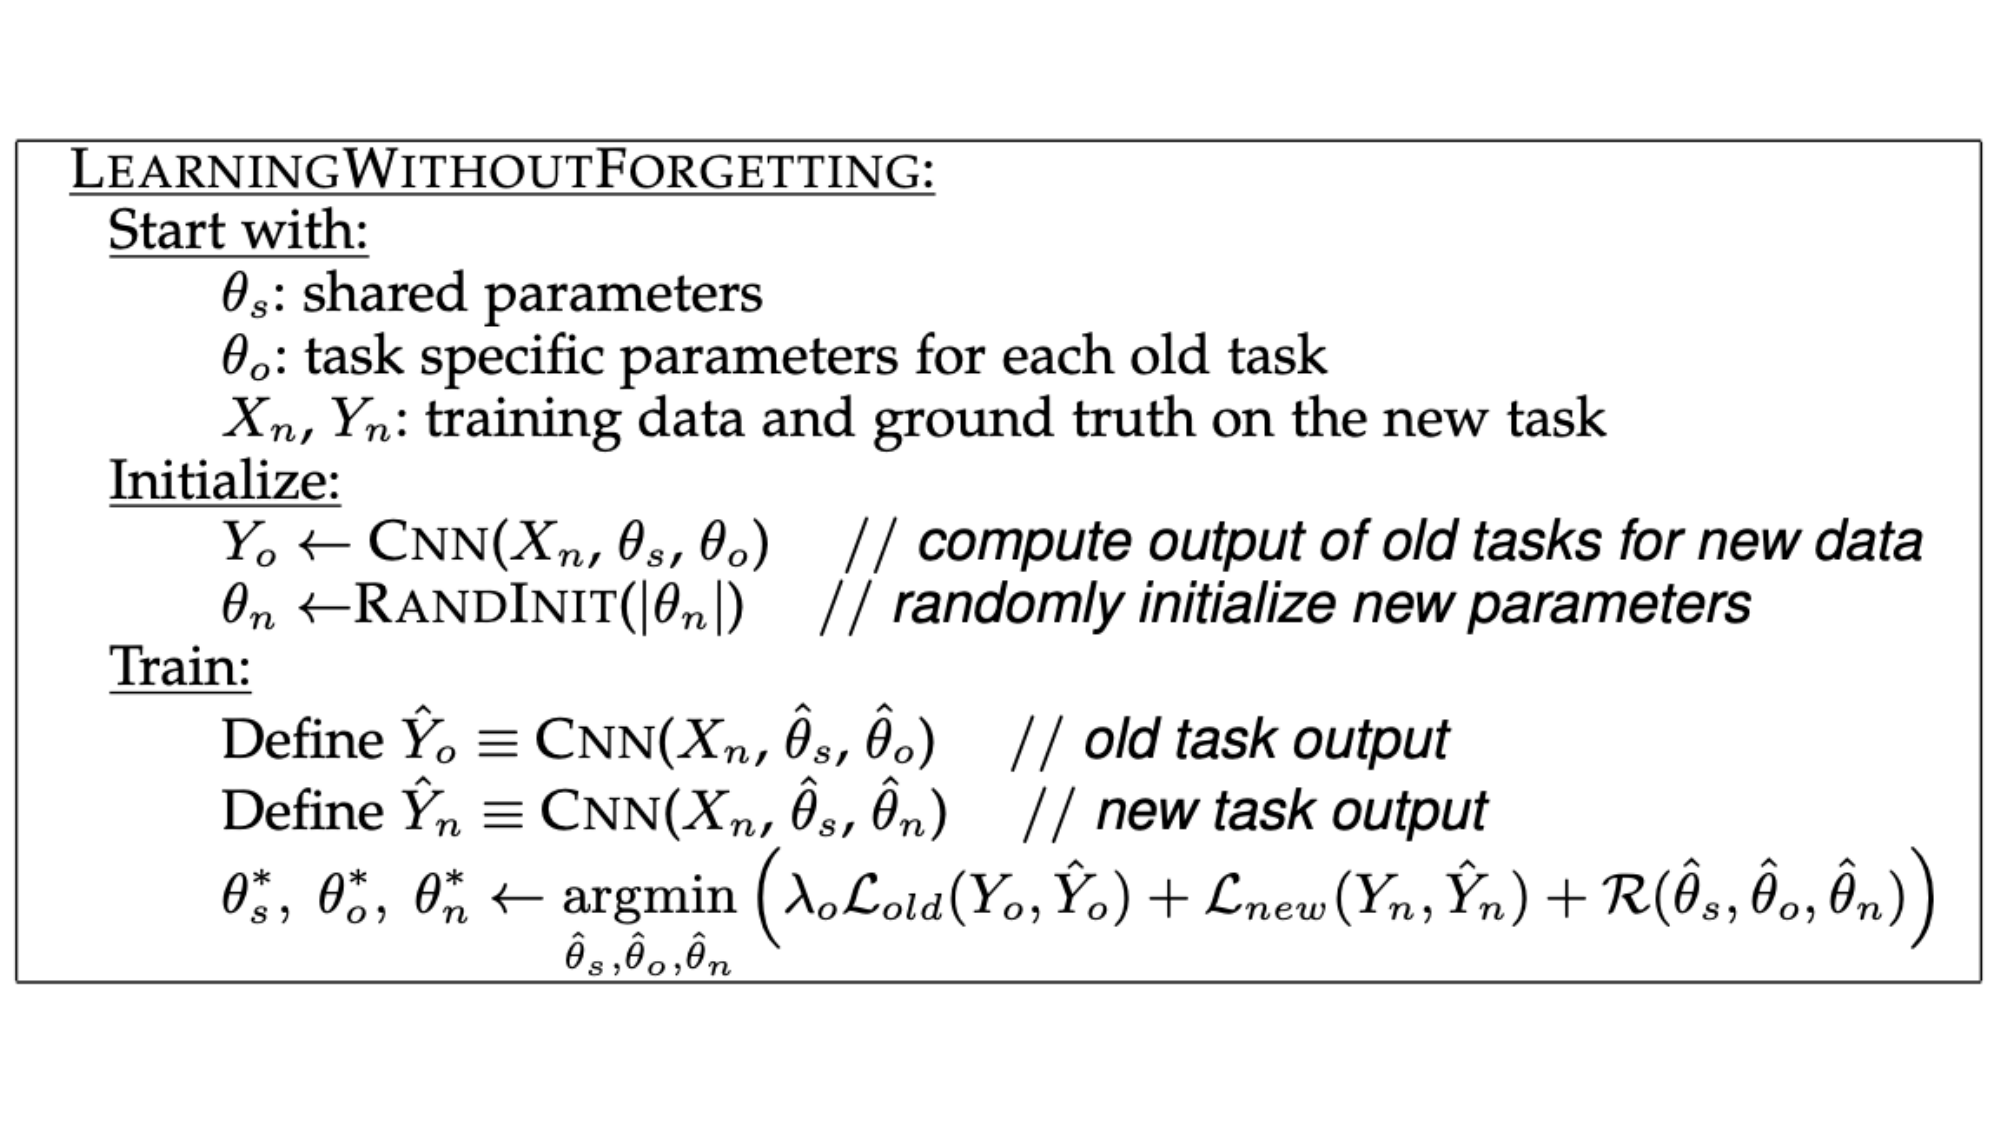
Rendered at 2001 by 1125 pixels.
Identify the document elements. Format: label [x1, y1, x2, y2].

picture [0, 125, 2000, 1000]
